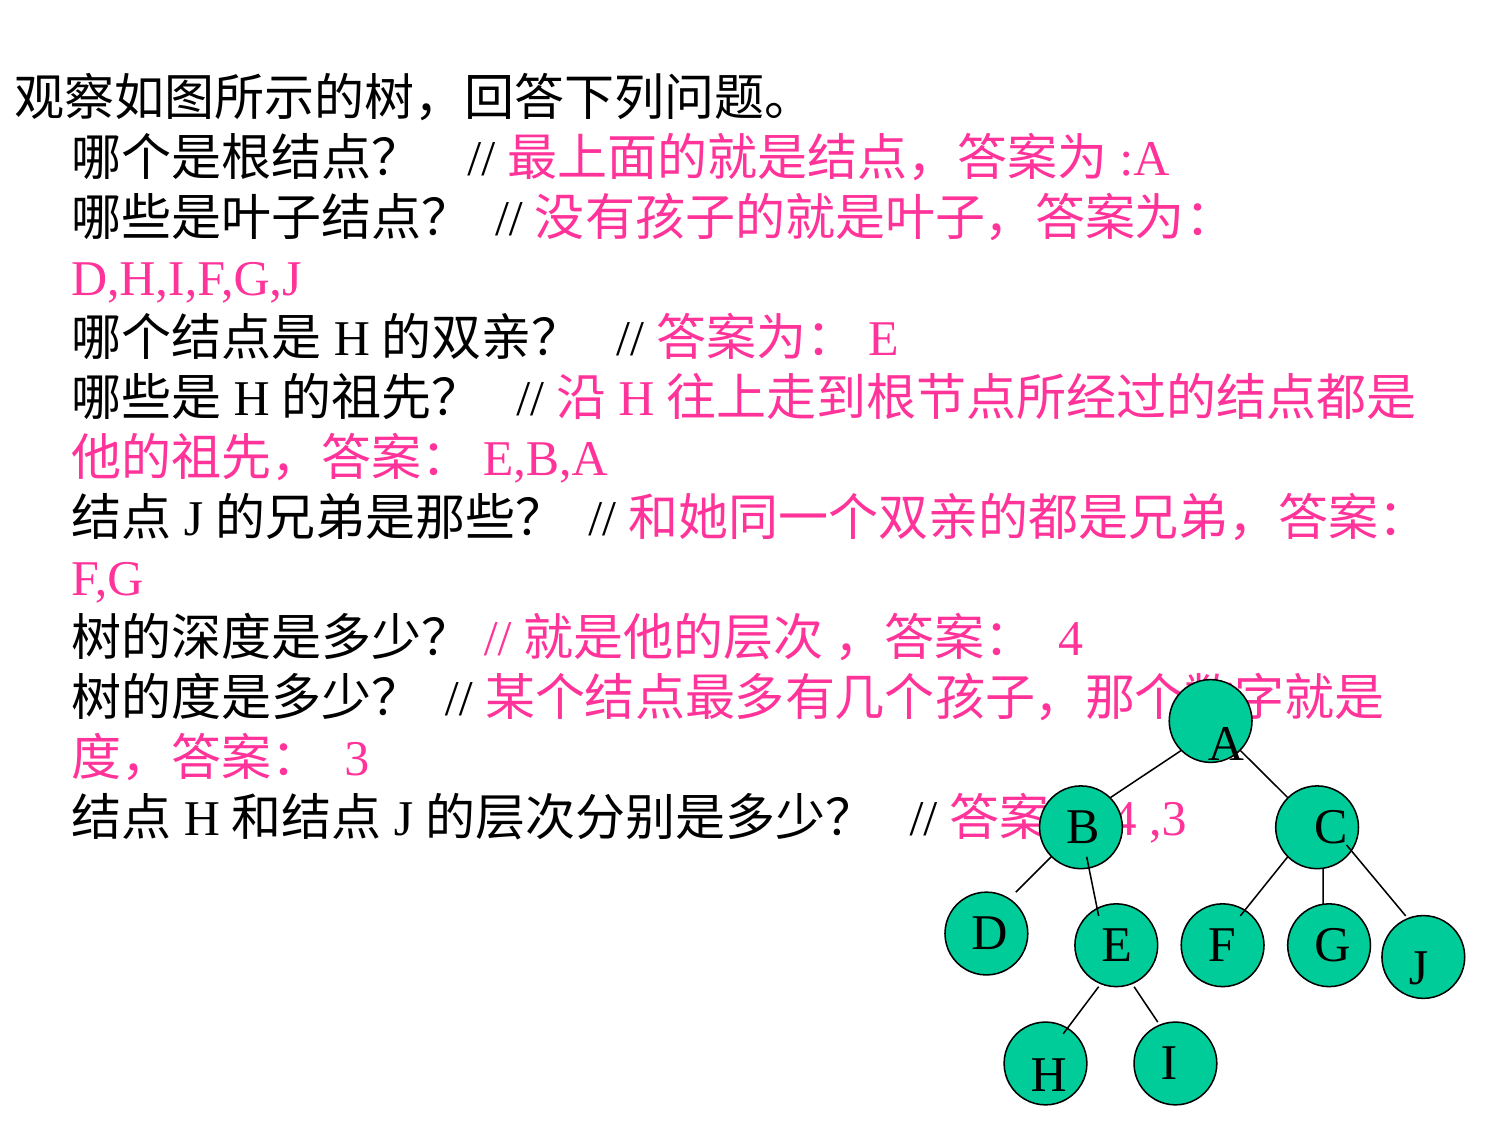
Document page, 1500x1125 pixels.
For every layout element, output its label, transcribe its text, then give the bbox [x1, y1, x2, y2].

text_box [1057, 861, 1105, 869]
text_box F [1193, 903, 1253, 979]
text_box [1359, 916, 1371, 974]
text_box [1151, 1097, 1200, 1105]
text_box [1111, 798, 1123, 856]
text_box E [1086, 903, 1146, 979]
text_box G [1299, 903, 1359, 979]
text_box [945, 905, 956, 962]
text_box [1169, 679, 1248, 759]
text_box [1253, 917, 1265, 974]
text_box [1198, 979, 1247, 987]
text_box [1305, 979, 1353, 987]
text_box [1134, 1035, 1145, 1092]
text_box [1004, 1035, 1015, 1092]
text_box [1181, 916, 1193, 975]
text_box [1394, 915, 1452, 927]
text_box B [1051, 785, 1111, 861]
text_box J [1393, 927, 1465, 1003]
text_box [1039, 798, 1051, 856]
text_box C [1299, 785, 1382, 861]
text_box [1275, 790, 1342, 869]
text_box A [1193, 703, 1253, 778]
text_box D [956, 892, 1028, 967]
text_box [1092, 979, 1141, 987]
text_box [1381, 928, 1393, 986]
text_box [1074, 917, 1086, 974]
text_box H [1015, 1033, 1075, 1109]
text_box [1146, 916, 1158, 975]
text_box [962, 967, 1011, 975]
text_box [1287, 916, 1299, 974]
text_box [1017, 1022, 1074, 1033]
text_box [1075, 1034, 1087, 1093]
text_box I [1145, 1022, 1217, 1097]
text_box 观察如图所示的树，回答下列问题。 哪个是根结点？ //最上面的就是结点，答案为:A 哪些是叶子结点？ //没有孩子的就是叶子，答案为：D,H,I,F,G,J 哪个结点是H的双亲？ //答案为：E 哪些是H的祖先？ //沿H往上走到根节点所经过的结点都是他的祖先，答案：E,B,A 结点J的兄弟是那些？ //和她同一个双亲的都是兄弟，答案： F,G 树的深度是多少？//就是他的层次 ，答案： 4 树的度是多少？ //某个结点最多有几个孩子，那个数字就是度，答案： 3 结点H和结点J的层次分别是多少？ //答案：4 ,3 [0, 58, 1459, 854]
